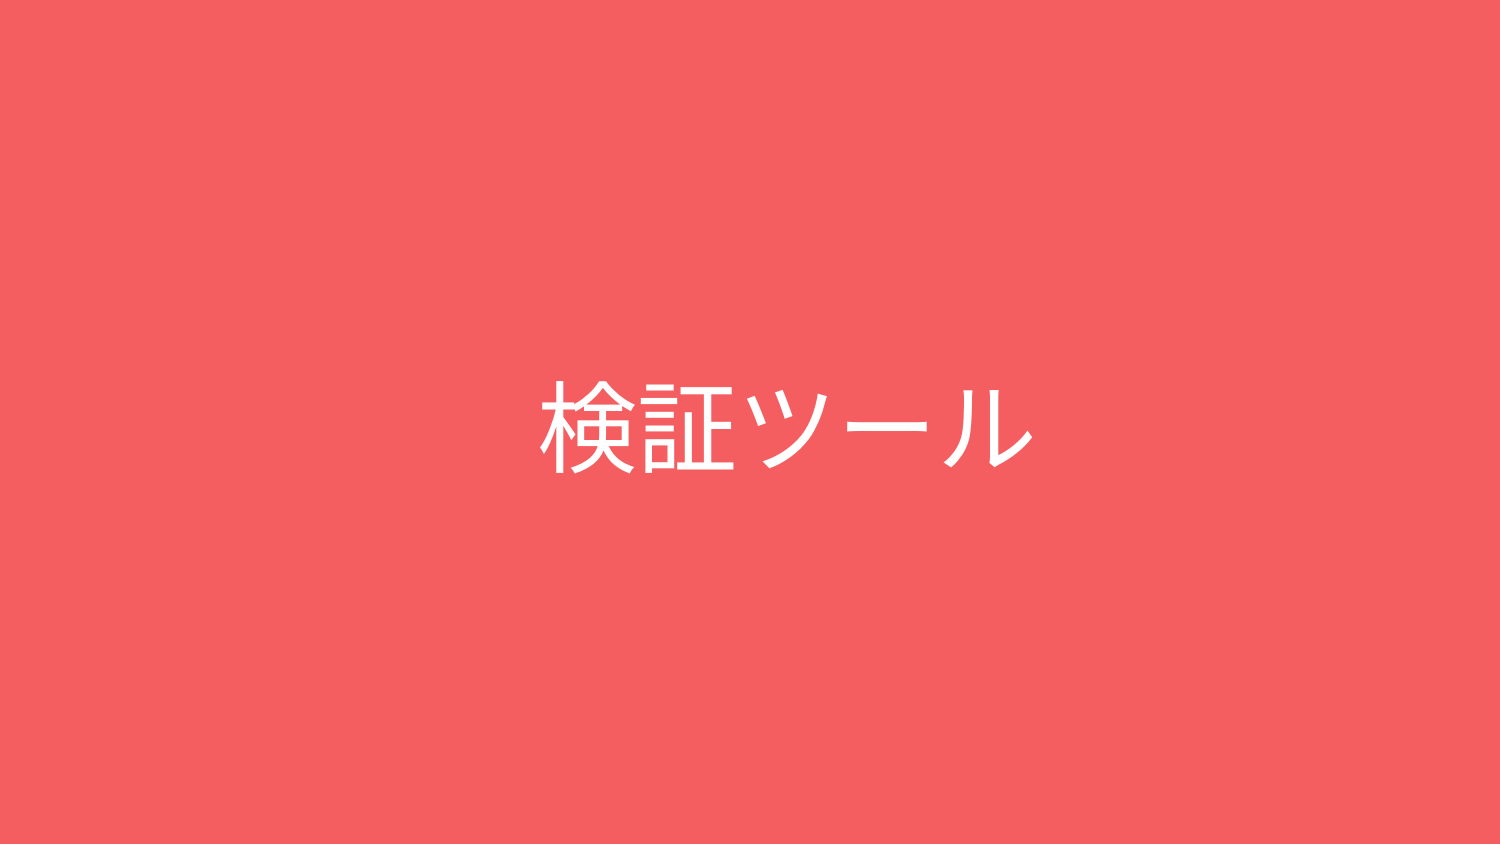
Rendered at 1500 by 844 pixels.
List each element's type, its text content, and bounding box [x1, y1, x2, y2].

title 検証ツール [83, 274, 1417, 570]
